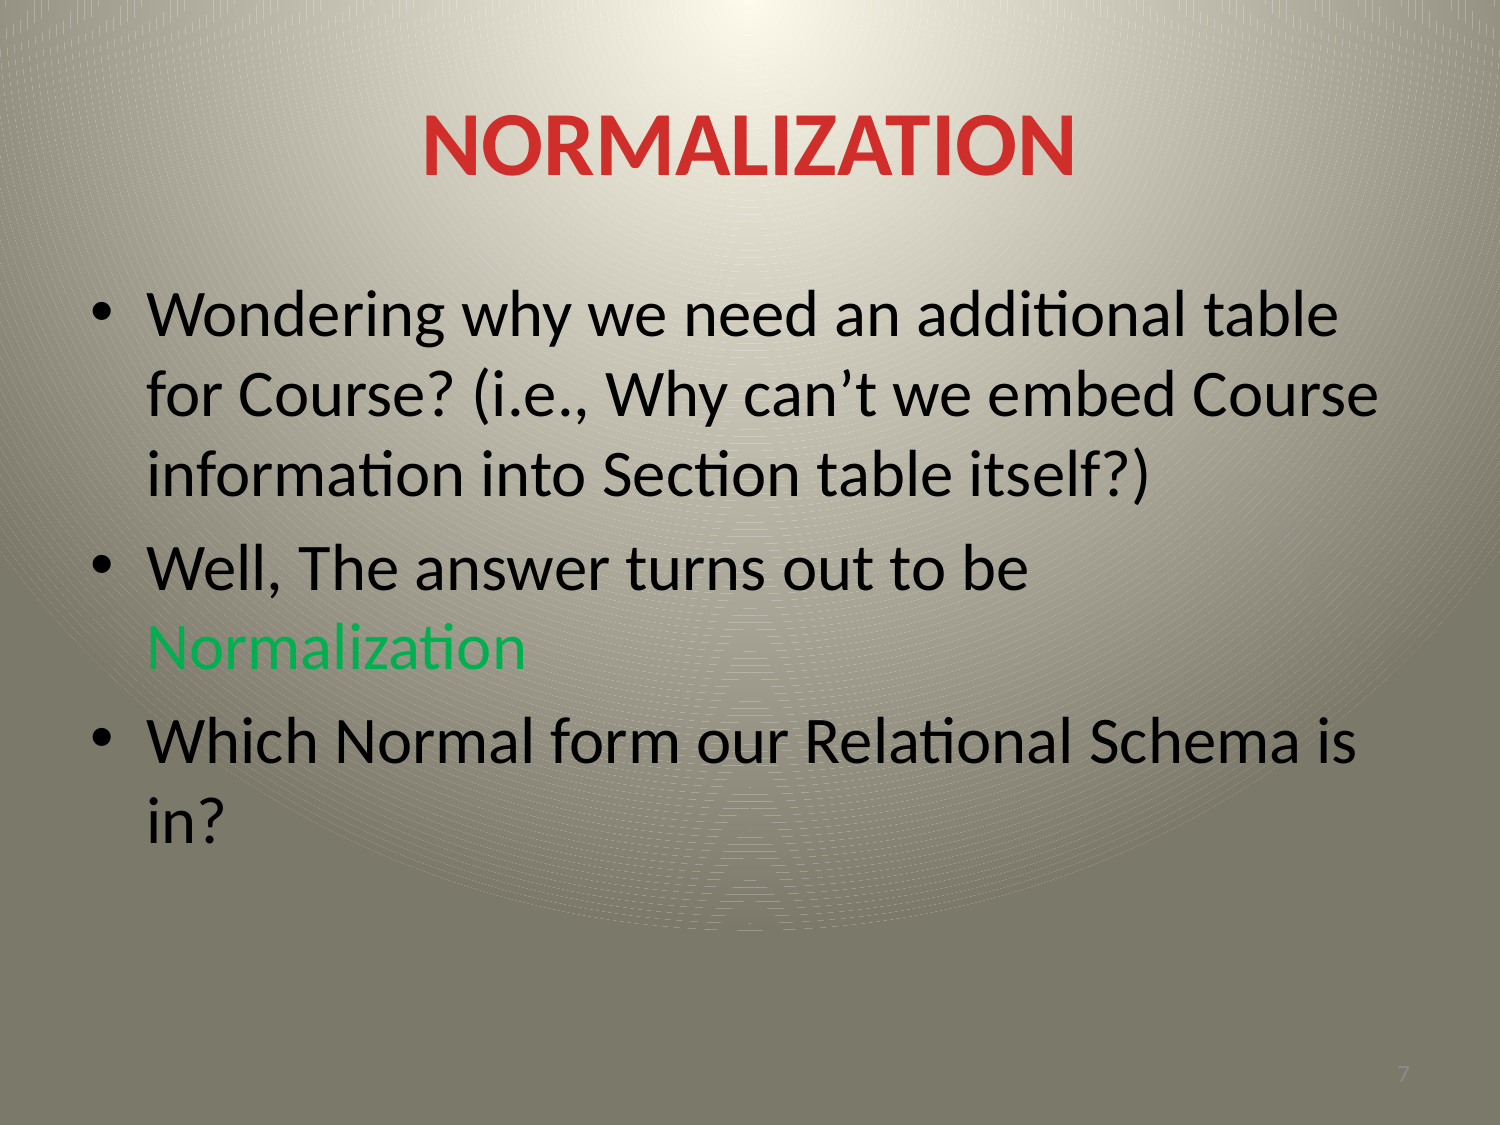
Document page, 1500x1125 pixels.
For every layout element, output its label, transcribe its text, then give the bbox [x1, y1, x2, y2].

title NORMALIZATION [75, 45, 1425, 233]
slide_number 7 [1074, 1042, 1425, 1103]
list Wondering why we need an additional table for Course? (i.e., Why can’t we embed Course information into Section table itself?) Well, The answer turns out to be Normalization Which Normal form our Relational Schema is in? [75, 262, 1425, 1005]
